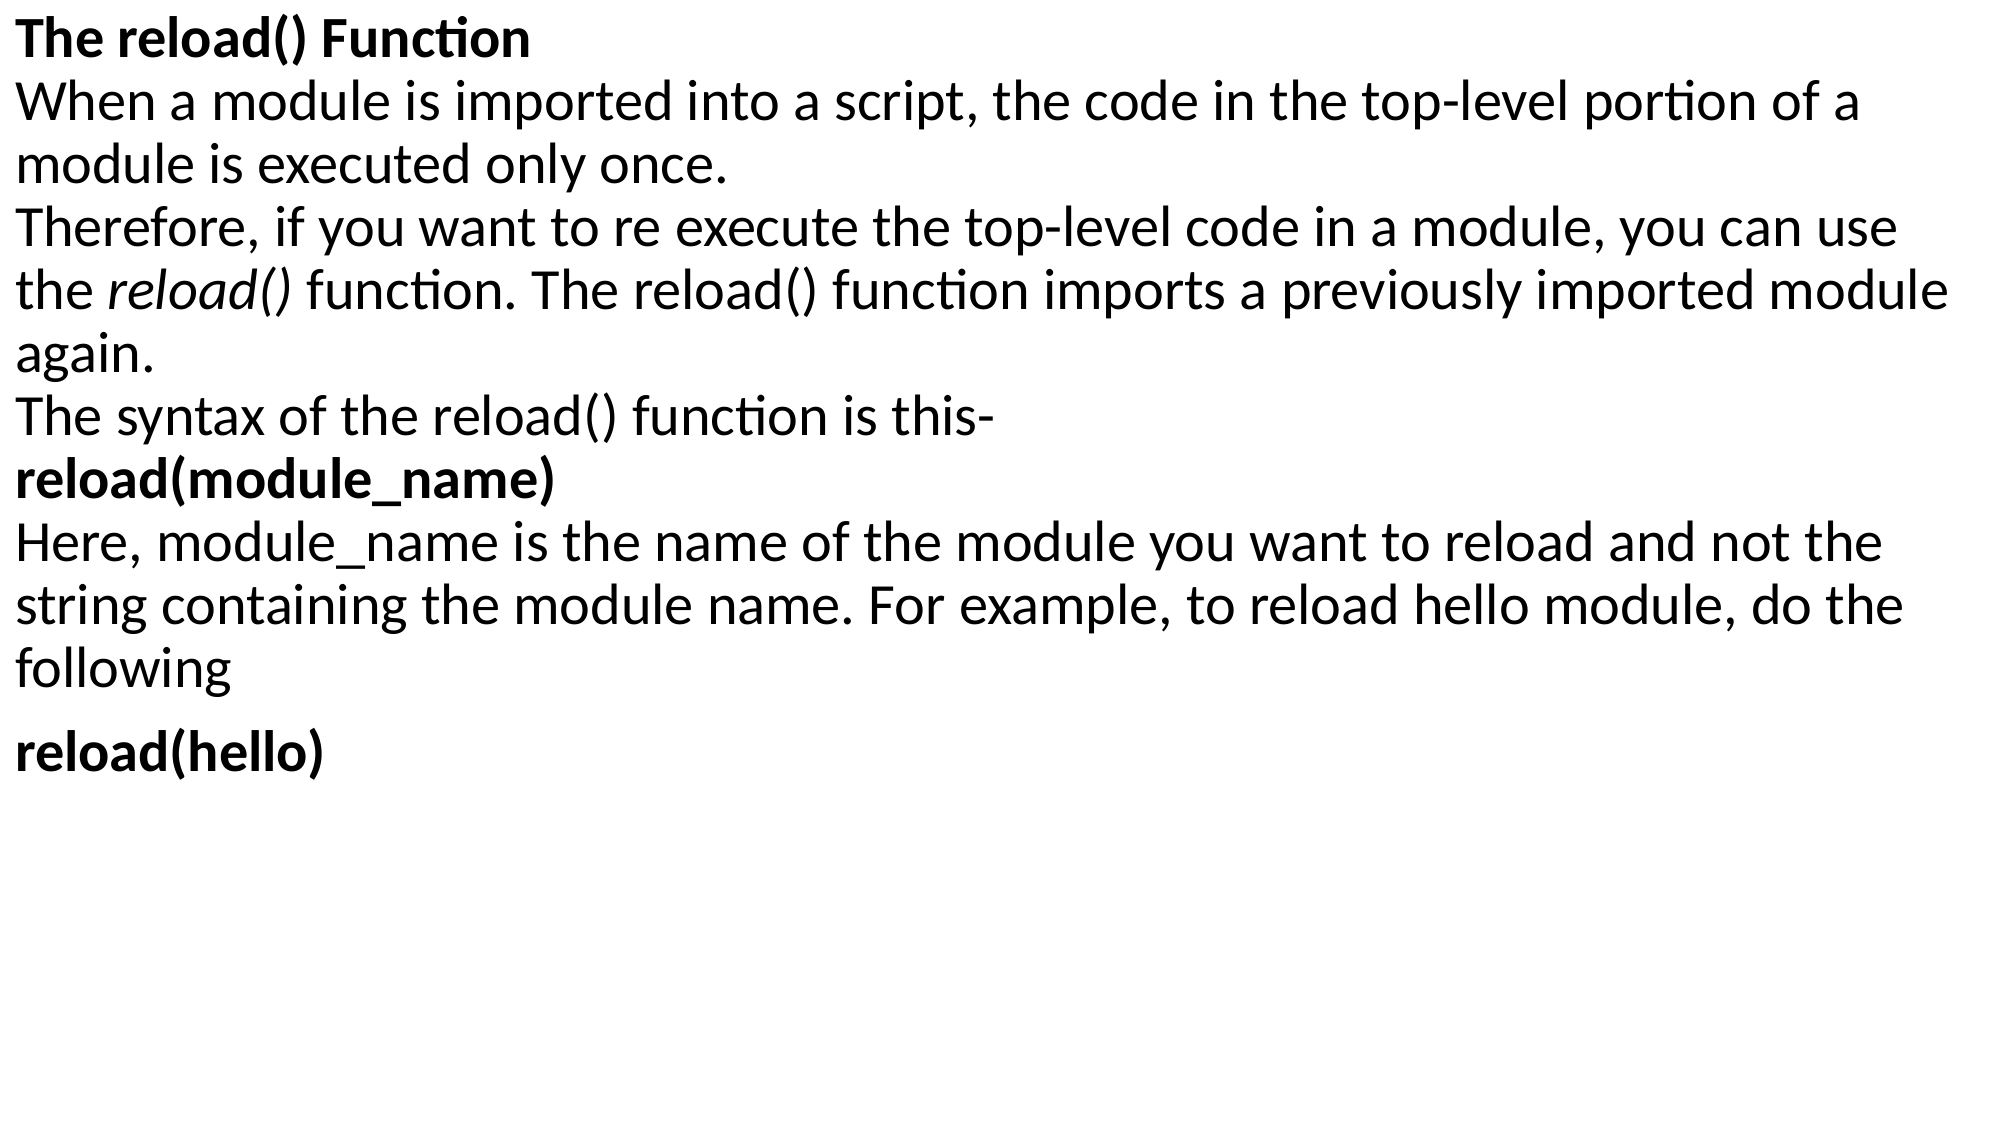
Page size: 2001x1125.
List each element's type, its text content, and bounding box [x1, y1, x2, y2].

list The reload() Function When a module is imported into a script, the code in the top-level portion of a module is executed only once. Therefore, if you want to re execute the top-level code in a module, you can use the reload() function. The reload() function imports a previously imported module again. The syntax of the reload() function is this- reload(module_name) Here, module_name is the name of the module you want to reload and not the string containing the module name. For example, to reload hello module, do the following reload(hello) [0, 0, 2000, 1125]
